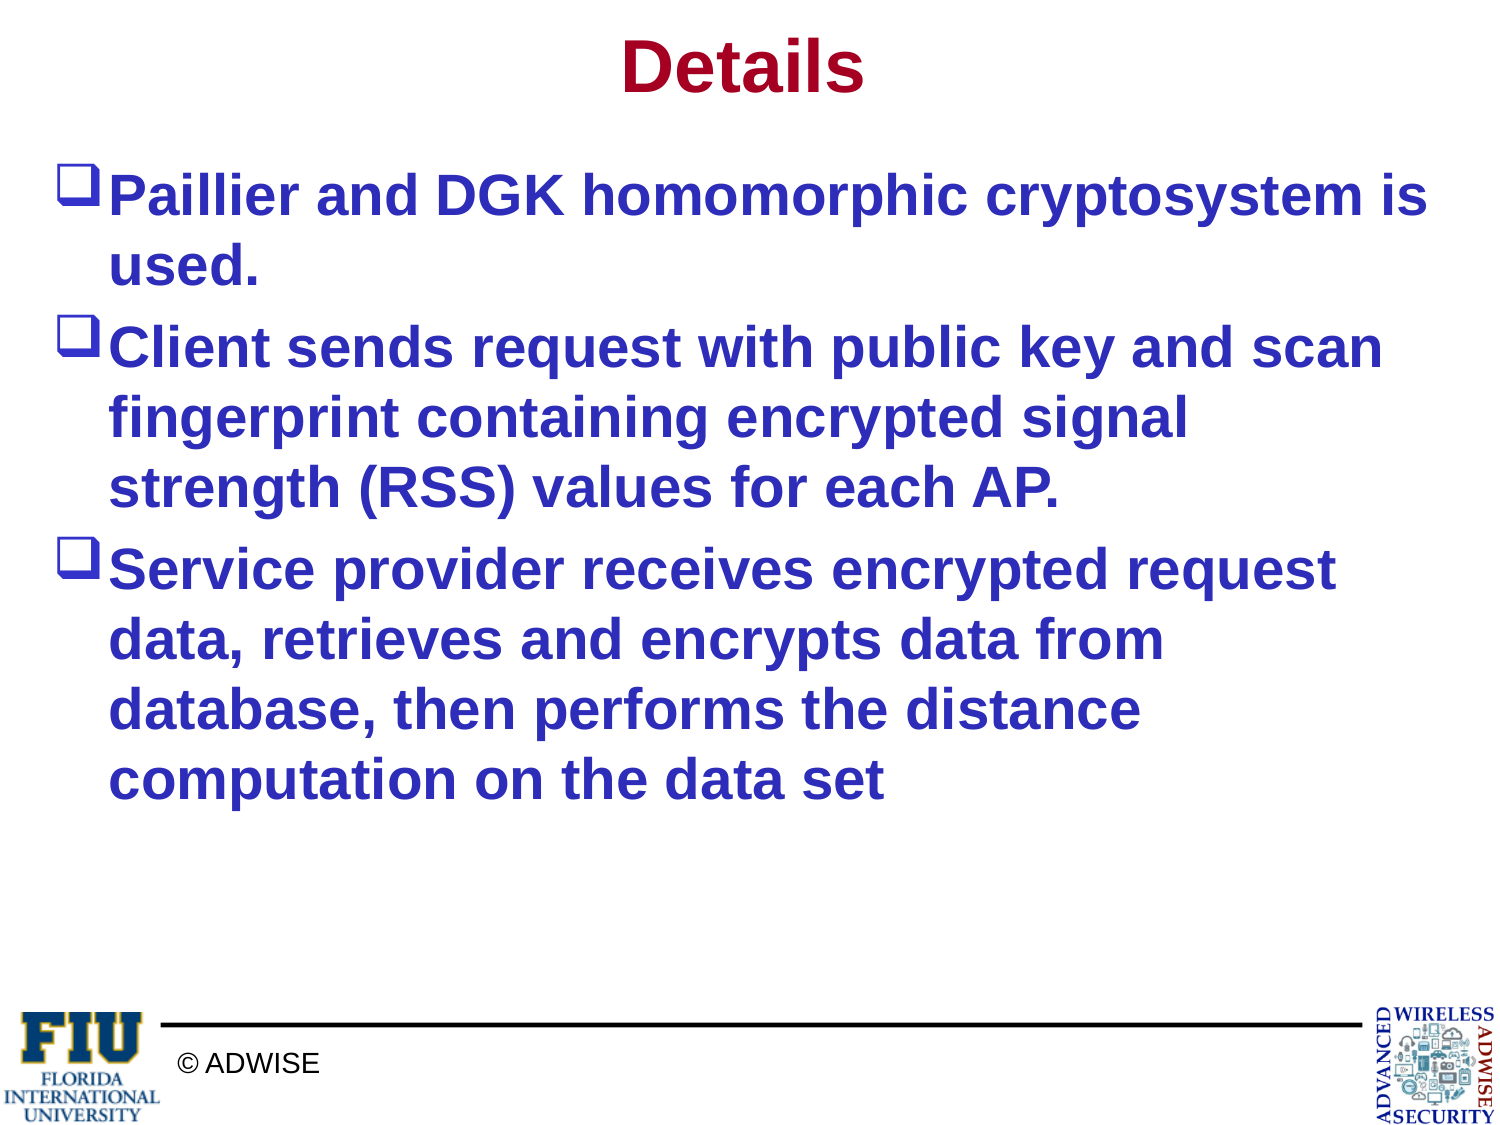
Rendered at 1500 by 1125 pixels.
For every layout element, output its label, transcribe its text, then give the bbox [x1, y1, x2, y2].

title Details [37, 0, 1450, 125]
list Paillier and DGK homomorphic cryptosystem is used. Client sends request with public key and scan fingerprint containing encrypted signal strength (RSS) values for each AP. Service provider receives encrypted request data, retrieves and encrypts data from database, then performs the distance computation on the data set [37, 149, 1450, 1025]
picture [1374, 1005, 1496, 1125]
